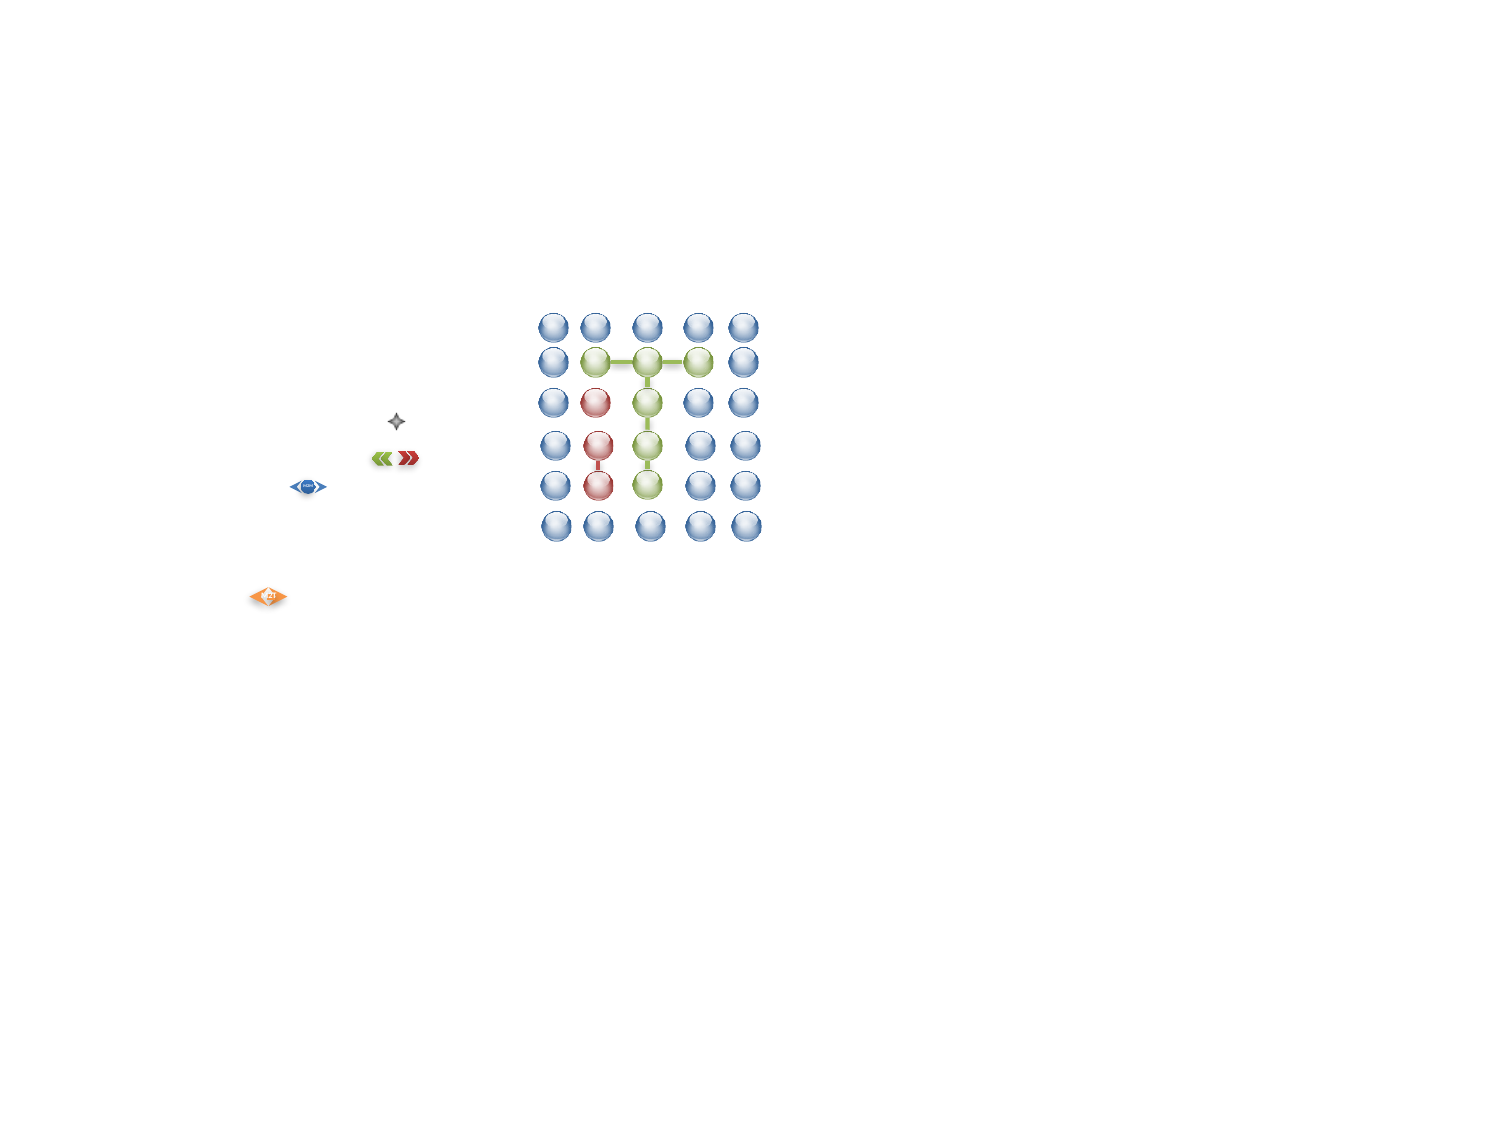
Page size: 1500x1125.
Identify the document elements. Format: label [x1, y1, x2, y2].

picture [581, 429, 614, 461]
picture [684, 510, 717, 542]
text_box [398, 450, 420, 466]
picture [579, 386, 612, 419]
picture [729, 429, 762, 461]
picture [684, 429, 717, 461]
picture [631, 468, 664, 501]
text_box [371, 451, 394, 466]
picture [681, 311, 714, 344]
picture [579, 311, 612, 344]
picture [539, 429, 572, 461]
picture [727, 311, 760, 344]
picture [681, 346, 714, 378]
picture [727, 386, 760, 419]
picture [684, 469, 717, 502]
picture [537, 311, 570, 344]
picture [631, 346, 664, 378]
picture [631, 386, 664, 419]
picture [582, 510, 615, 542]
text_box [243, 583, 295, 609]
picture [537, 346, 570, 378]
picture [631, 429, 664, 461]
picture [730, 510, 763, 542]
picture [537, 386, 570, 419]
picture [729, 469, 762, 502]
picture [579, 346, 612, 378]
picture [634, 510, 667, 542]
picture [383, 408, 409, 435]
picture [681, 386, 714, 419]
picture [581, 469, 614, 502]
picture [631, 311, 664, 344]
text_box [288, 476, 336, 497]
picture [727, 346, 760, 378]
picture [539, 510, 572, 542]
picture [539, 469, 572, 502]
